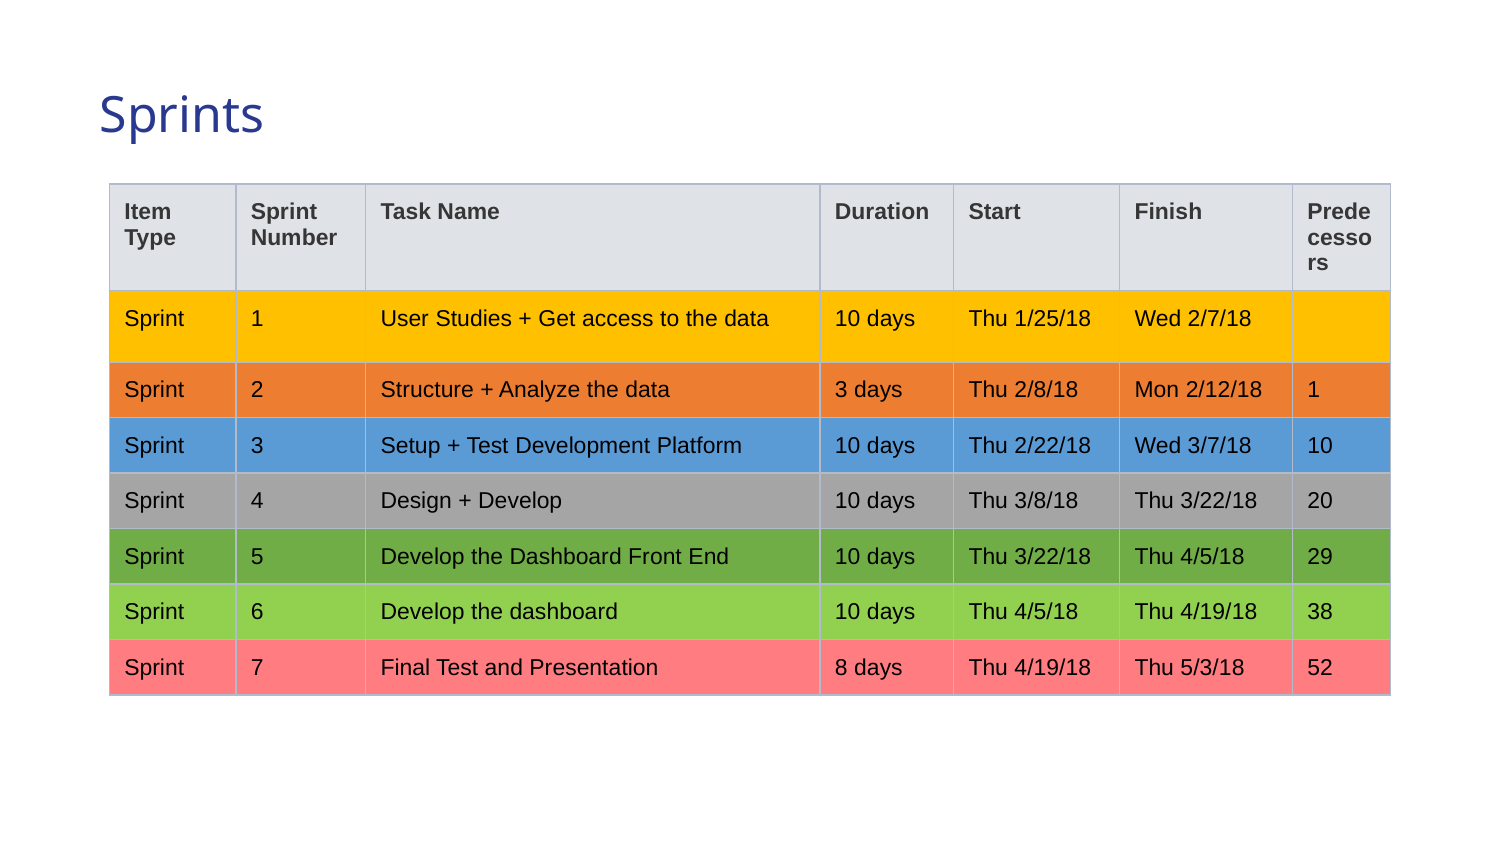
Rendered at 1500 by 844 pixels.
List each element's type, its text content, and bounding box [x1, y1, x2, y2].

table_cell 1 [1293, 363, 1390, 417]
table_cell Thu 1/25/18 [954, 291, 1119, 362]
table_cell Sprint [110, 418, 235, 472]
title Sprints [84, 67, 1449, 167]
table_cell Mon 2/12/18 [1120, 363, 1292, 417]
table_cell 3 days [821, 363, 953, 417]
table_cell 10 [1293, 418, 1390, 472]
table_cell Thu 4/19/18 [954, 640, 1119, 694]
table_cell [1293, 291, 1390, 362]
table_cell 20 [1293, 474, 1390, 528]
table_cell 10 days [821, 291, 953, 362]
table_cell Thu 5/3/18 [1120, 640, 1292, 694]
table_cell Design + Develop [366, 474, 819, 528]
table_cell Thu 4/5/18 [1120, 529, 1292, 583]
table_header Finish [1120, 185, 1292, 290]
table_cell 2 [237, 363, 365, 417]
table_cell 10 days [821, 474, 953, 528]
table_cell Thu 3/22/18 [954, 529, 1119, 583]
table_cell Thu 3/22/18 [1120, 474, 1292, 528]
table_header Predecessors [1293, 185, 1390, 290]
table_cell Setup + Test Development Platform [366, 418, 819, 472]
table_cell Sprint [110, 585, 235, 639]
table_cell 3 [237, 418, 365, 472]
table_cell Sprint [110, 474, 235, 528]
table_cell 7 [237, 640, 365, 694]
table_cell Thu 2/22/18 [954, 418, 1119, 472]
table_header Sprint Number [237, 185, 365, 290]
table_cell Sprint [110, 363, 235, 417]
table_cell Thu 4/19/18 [1120, 585, 1292, 639]
table_cell Structure + Analyze the data [366, 363, 819, 417]
table_cell Develop the Dashboard Front End [366, 529, 819, 583]
table_cell User Studies + Get access to the data [366, 291, 819, 362]
table_cell 10 days [821, 585, 953, 639]
table_cell 10 days [821, 418, 953, 472]
table_header Duration [821, 185, 953, 290]
table_cell 6 [237, 585, 365, 639]
table_cell Thu 4/5/18 [954, 585, 1119, 639]
table_cell 4 [237, 474, 365, 528]
table_cell Wed 2/7/18 [1120, 291, 1292, 362]
table_cell Thu 3/8/18 [954, 474, 1119, 528]
table_header Start [954, 185, 1119, 290]
table_cell 52 [1293, 640, 1390, 694]
table_cell 29 [1293, 529, 1390, 583]
table_header Task Name [366, 185, 819, 290]
table_cell Sprint [110, 529, 235, 583]
table_cell Thu 2/8/18 [954, 363, 1119, 417]
table_cell Wed 3/7/18 [1120, 418, 1292, 472]
table_cell 10 days [821, 529, 953, 583]
table_cell Develop the dashboard [366, 585, 819, 639]
table_cell 1 [237, 291, 365, 362]
table_cell 8 days [821, 640, 953, 694]
table_cell 38 [1293, 585, 1390, 639]
table_header Item Type [110, 185, 235, 290]
table_cell Sprint [110, 291, 235, 362]
table_cell Final Test and Presentation [366, 640, 819, 694]
table_cell 5 [237, 529, 365, 583]
table_cell Sprint [110, 640, 235, 694]
